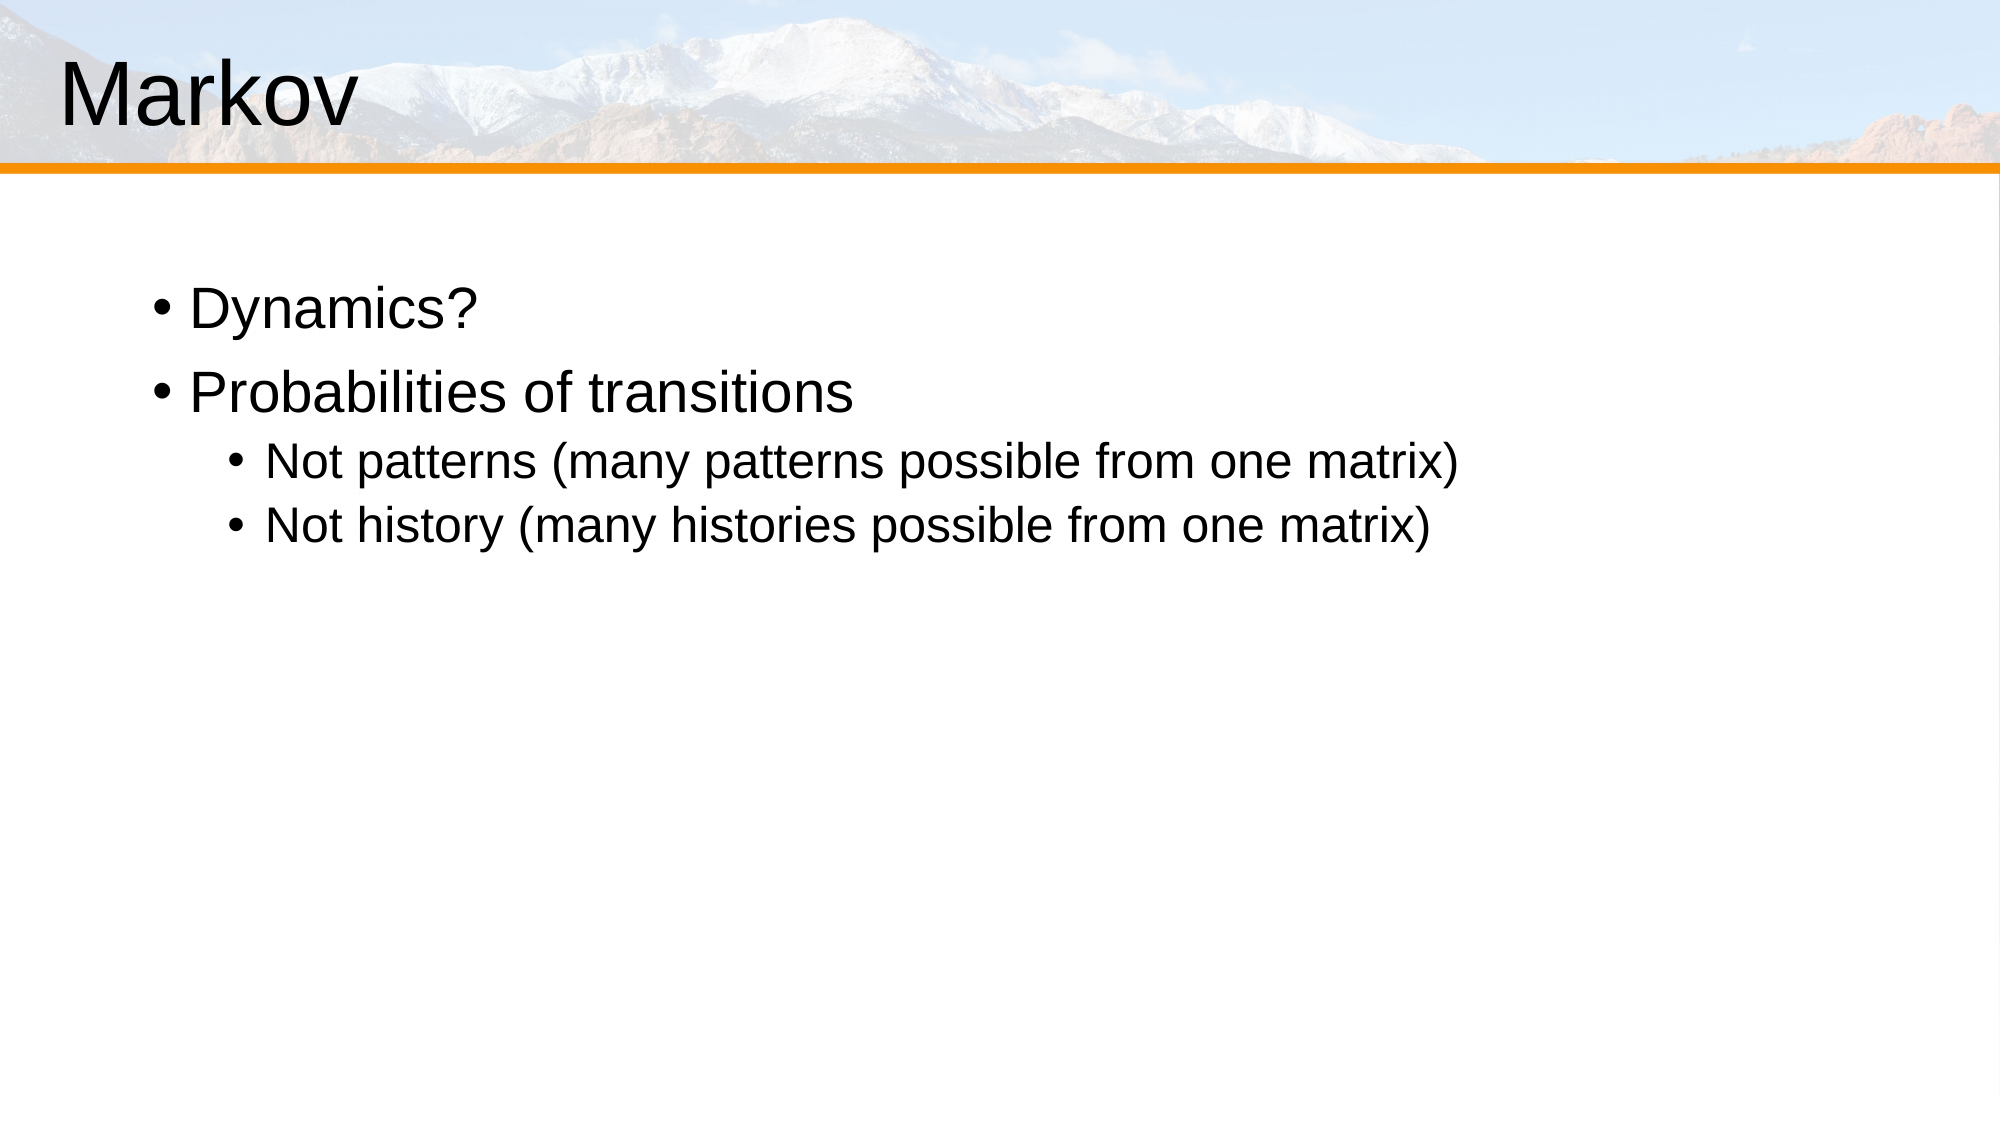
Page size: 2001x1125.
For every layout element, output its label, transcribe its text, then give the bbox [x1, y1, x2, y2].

title Markov [43, 3, 1953, 188]
list Dynamics? Probabilities of transitions Not patterns (many patterns possible from one matrix) Not history (many histories possible from one matrix) [137, 270, 1863, 985]
picture [0, 0, 2000, 1125]
